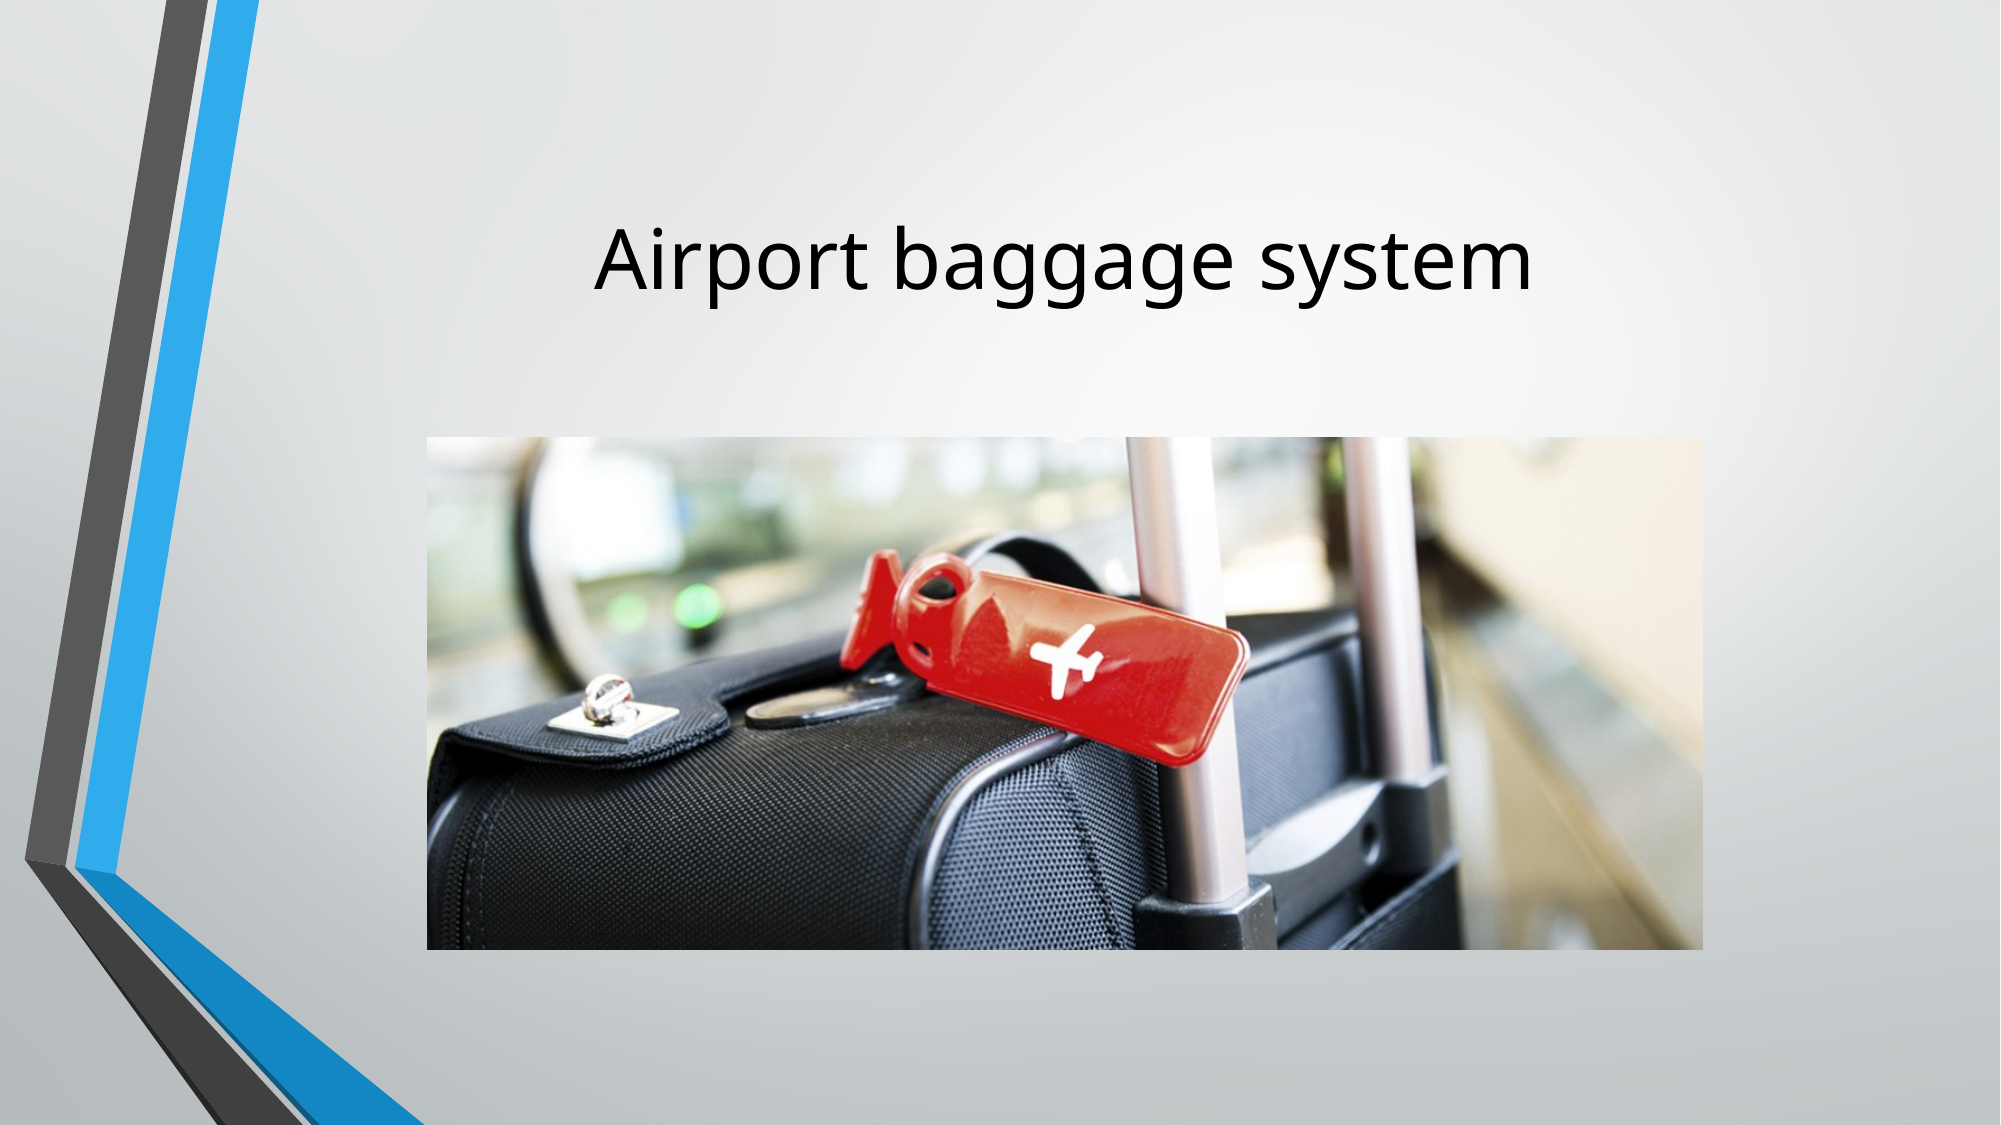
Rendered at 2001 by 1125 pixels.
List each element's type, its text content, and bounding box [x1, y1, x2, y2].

title Airport baggage system [243, 112, 1887, 400]
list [427, 437, 1704, 951]
